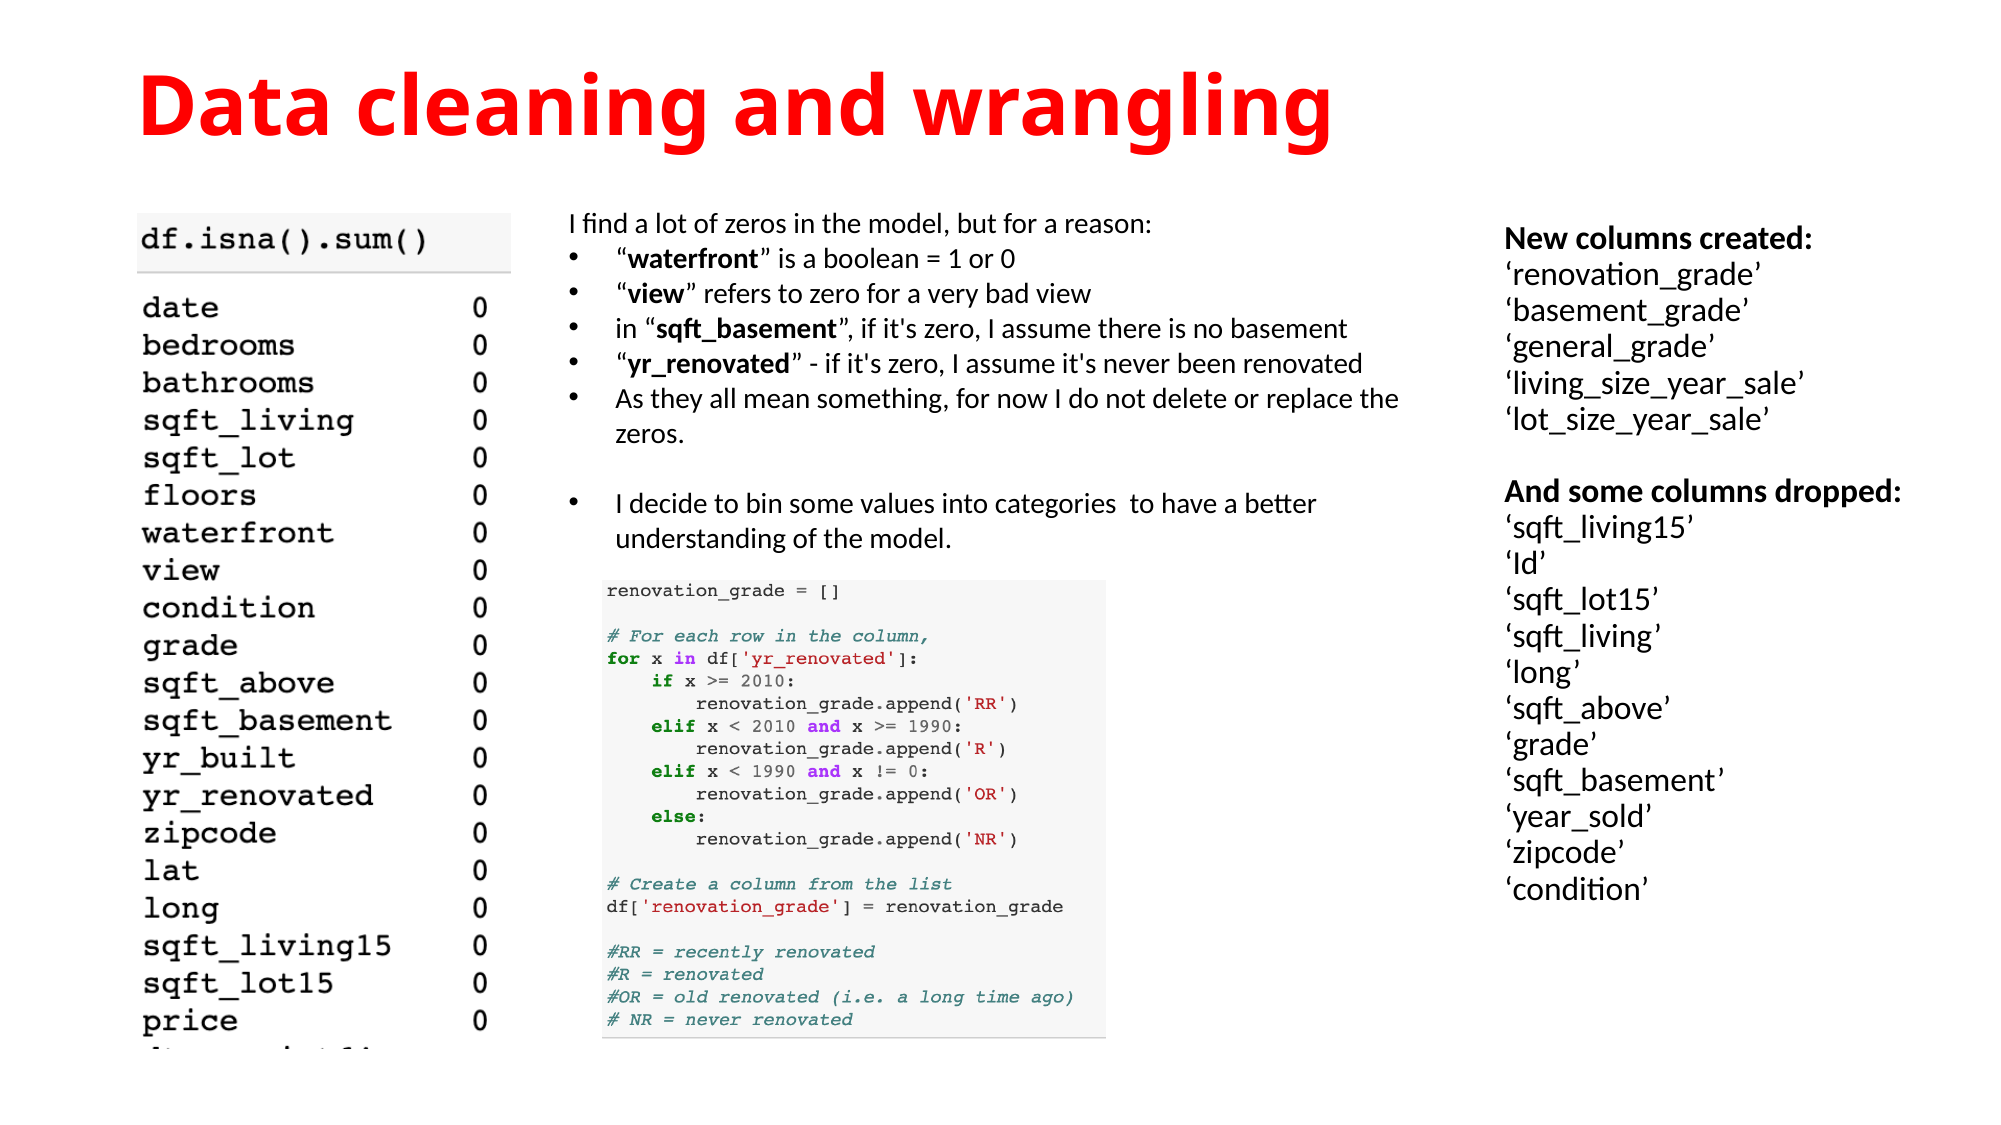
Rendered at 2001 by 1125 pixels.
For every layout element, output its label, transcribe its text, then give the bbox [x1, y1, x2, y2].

picture [602, 580, 1106, 1042]
text_box I find a lot of zeros in the model, but for a reason: “waterfront” is a boolean = 1 or 0 “view” refers to zero for a very bad view in “sqft_basement”, if it's zero, I assume there is no basement “yr_renovated” - if it's zero, I assume it's never been renovated As they all mean something, for now I do not delete or replace the zeros. I decide to bin some values into categories to have a better understanding of the model. [553, 196, 1446, 597]
title Data cleaning and wrangling [121, 0, 1847, 218]
picture [137, 213, 511, 1049]
list New columns created: ‘renovation_grade’ ‘basement_grade’ ‘general_grade’ ‘living_size_year_sale’ ‘lot_size_year_sale’ And some columns dropped: ‘sqft_living15’ ‘Id’ ‘sqft_lot15’ ‘sqft_living’ ‘long’ ‘sqft_above’ ‘grade’ ‘sqft_basement’ ‘year_sold’ ‘zipcode’ ‘condition’ [1489, 213, 1980, 927]
